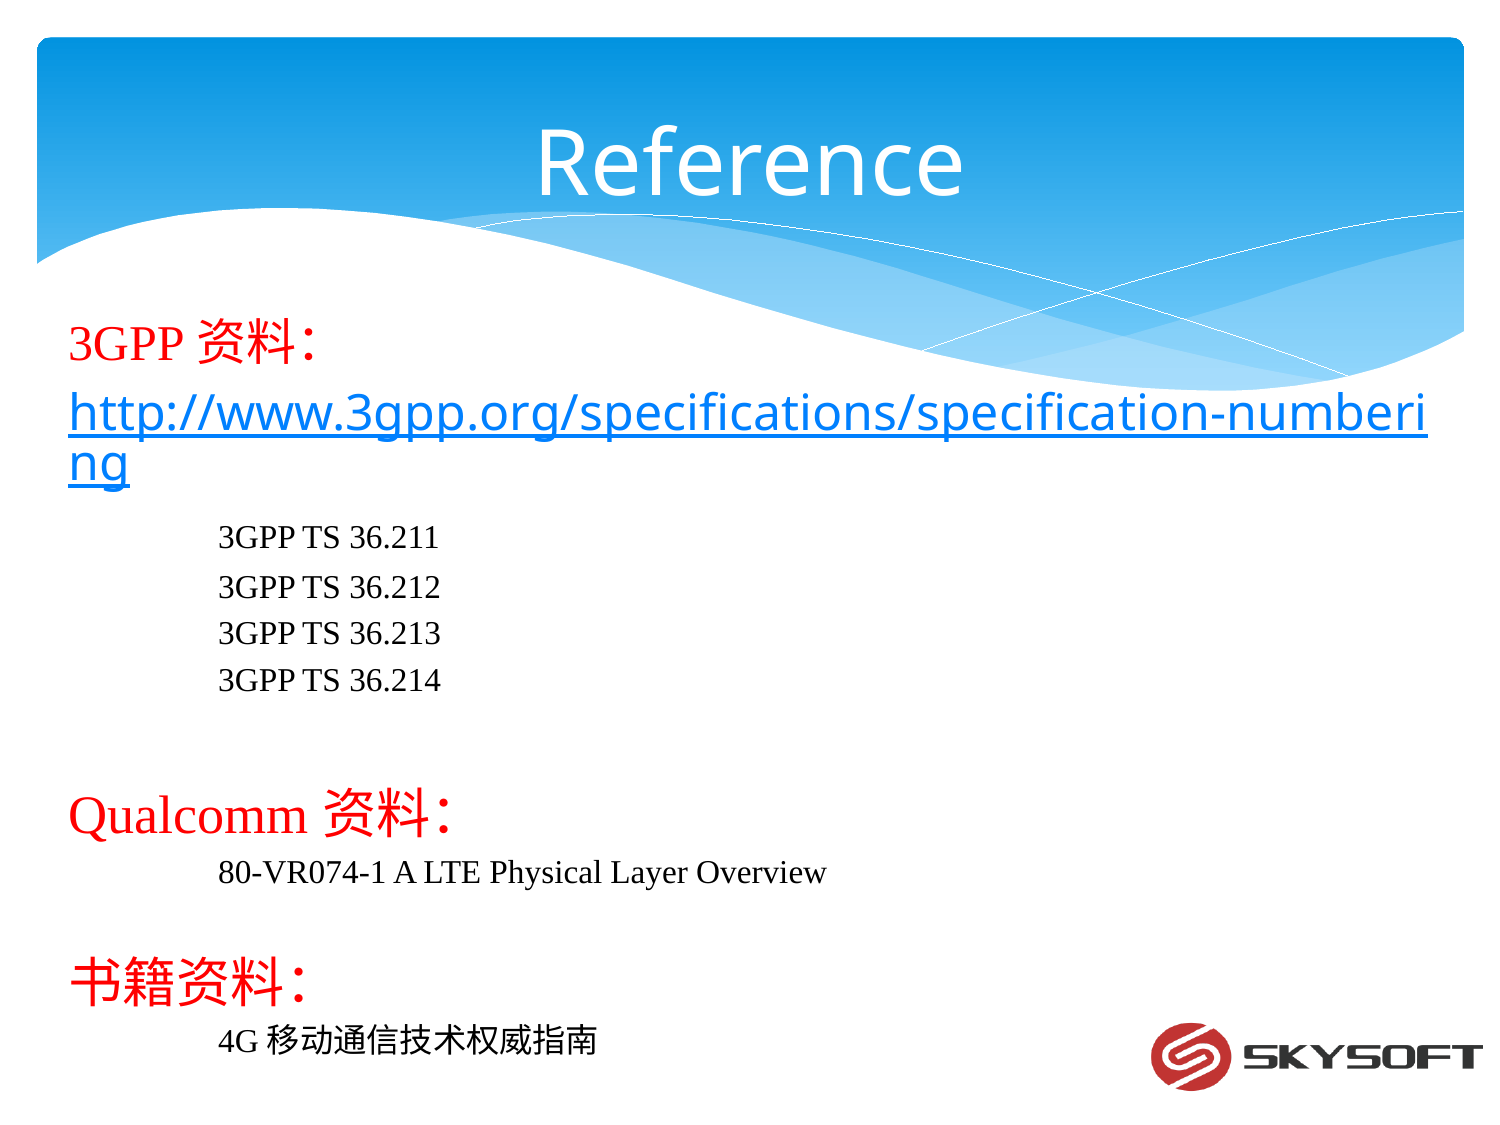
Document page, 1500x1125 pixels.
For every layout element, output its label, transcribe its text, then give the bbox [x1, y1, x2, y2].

picture [1145, 1021, 1483, 1092]
list 3GPP资料： http://www.3gpp.org/specifications/specification-numbering 3GPP TS 36.211 3GPP TS 36.212 3GPP TS 36.213 3GPP TS 36.214 Qualcomm资料： 80-VR074-1 A LTE Physical Layer Overview 书籍资料： 4G移动通信技术权威指南 [53, 302, 1471, 1059]
title Reference [75, 55, 1425, 261]
